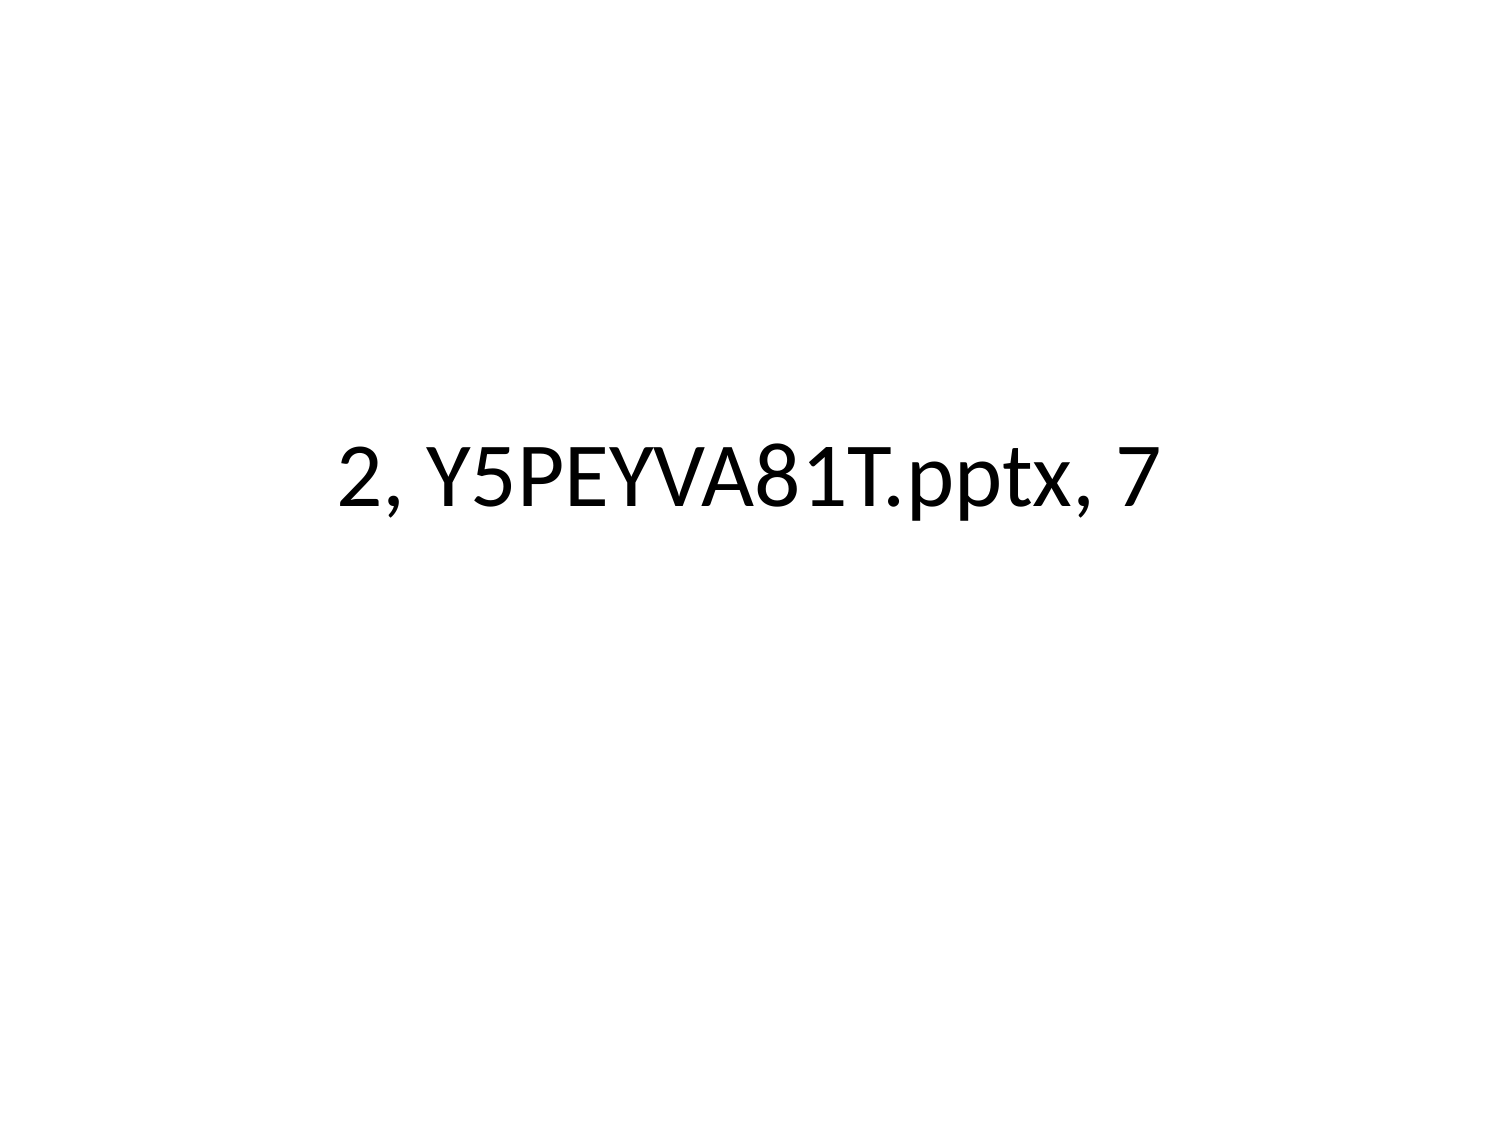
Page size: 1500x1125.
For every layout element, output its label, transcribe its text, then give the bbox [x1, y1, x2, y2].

title 2, Y5PEYVA81T.pptx, 7 [112, 349, 1388, 591]
